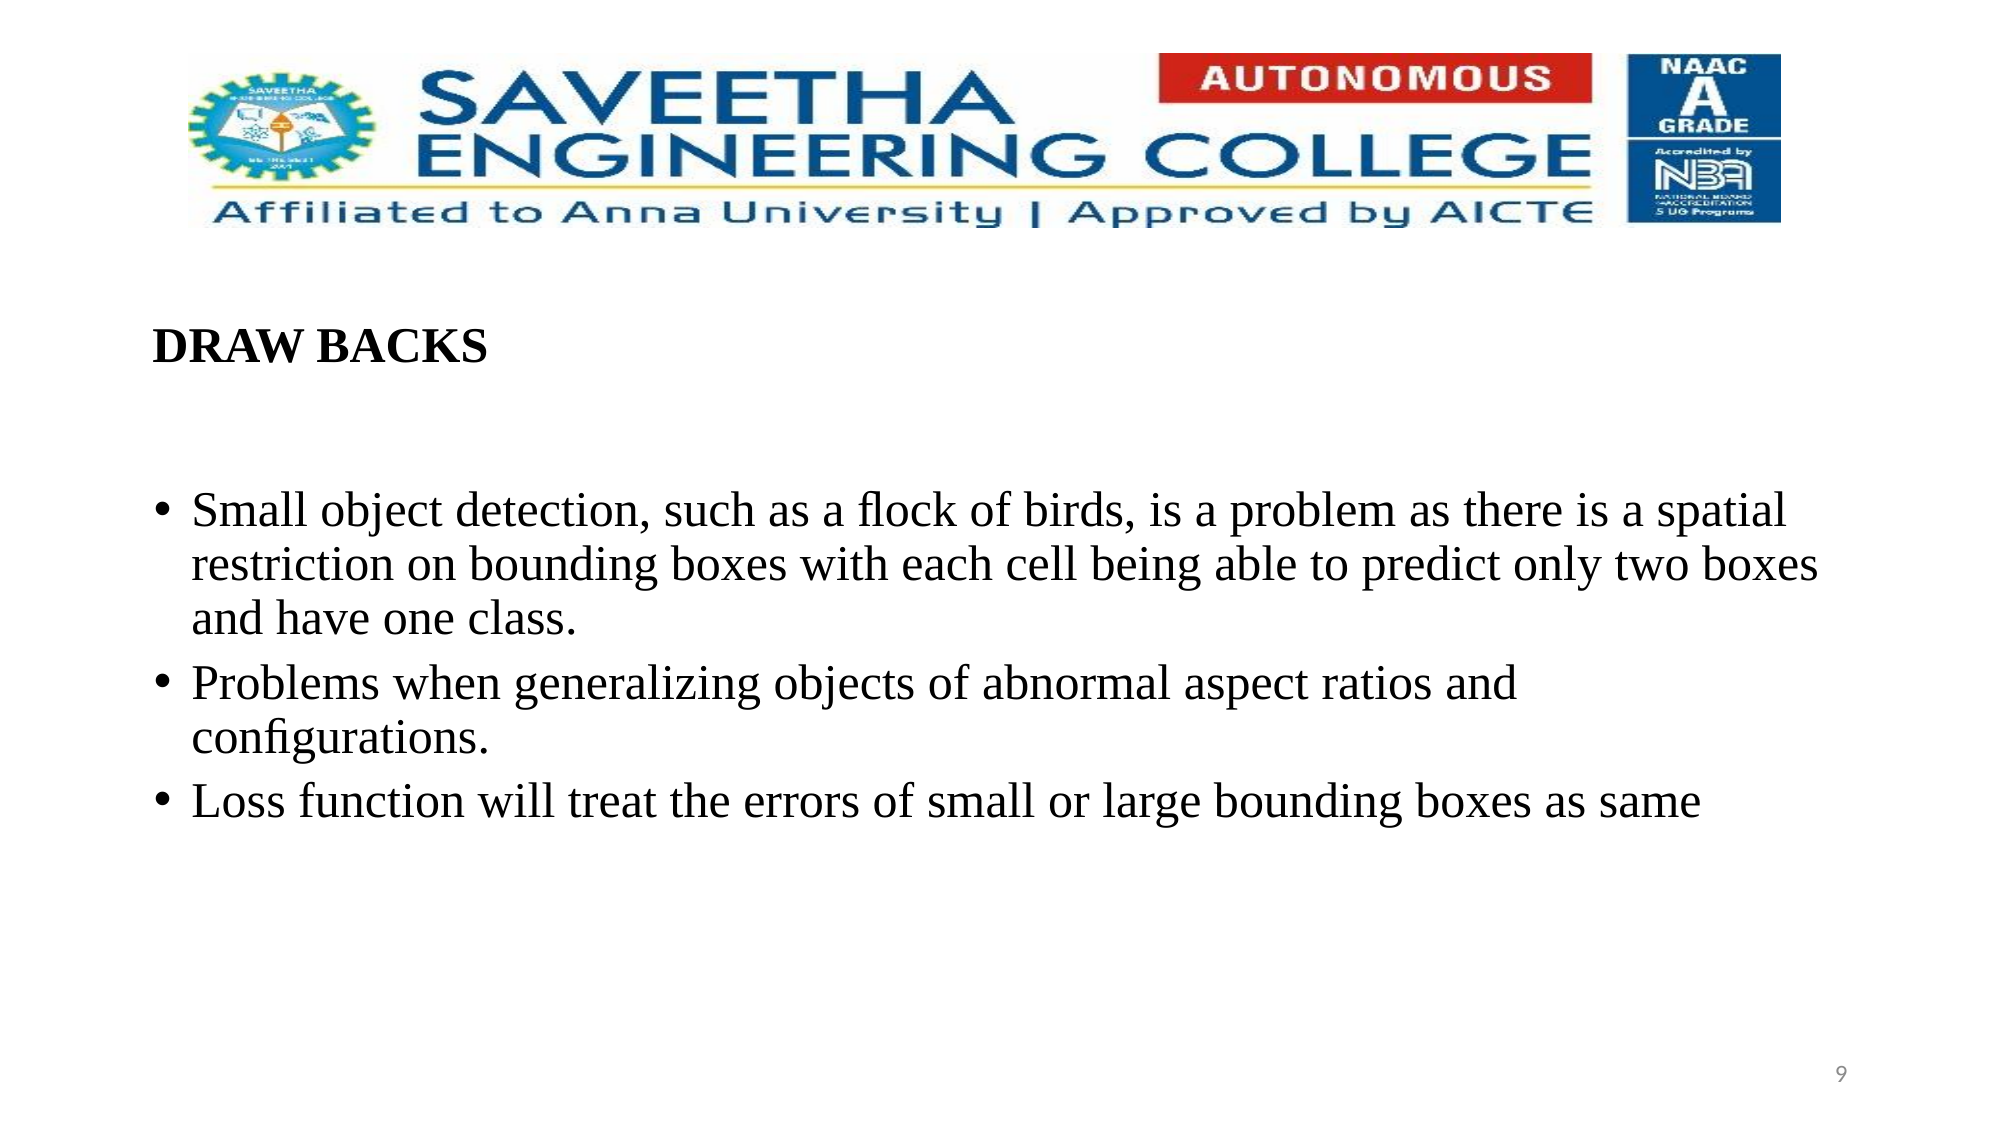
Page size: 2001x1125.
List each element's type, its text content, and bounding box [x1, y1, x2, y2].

slide_number 9 [1412, 1042, 1863, 1103]
picture [188, 53, 1781, 228]
list Small object detection, such as a ﬂock of birds, is a problem as there is a spatial restriction on bounding boxes with each cell being able to predict only two boxes and have one class. Problems when generalizing objects of abnormal aspect ratios and conﬁgurations. Loss function will treat the errors of small or large bounding boxes as same [63, 476, 1836, 1125]
title DRAW BACKS [137, 238, 1863, 456]
